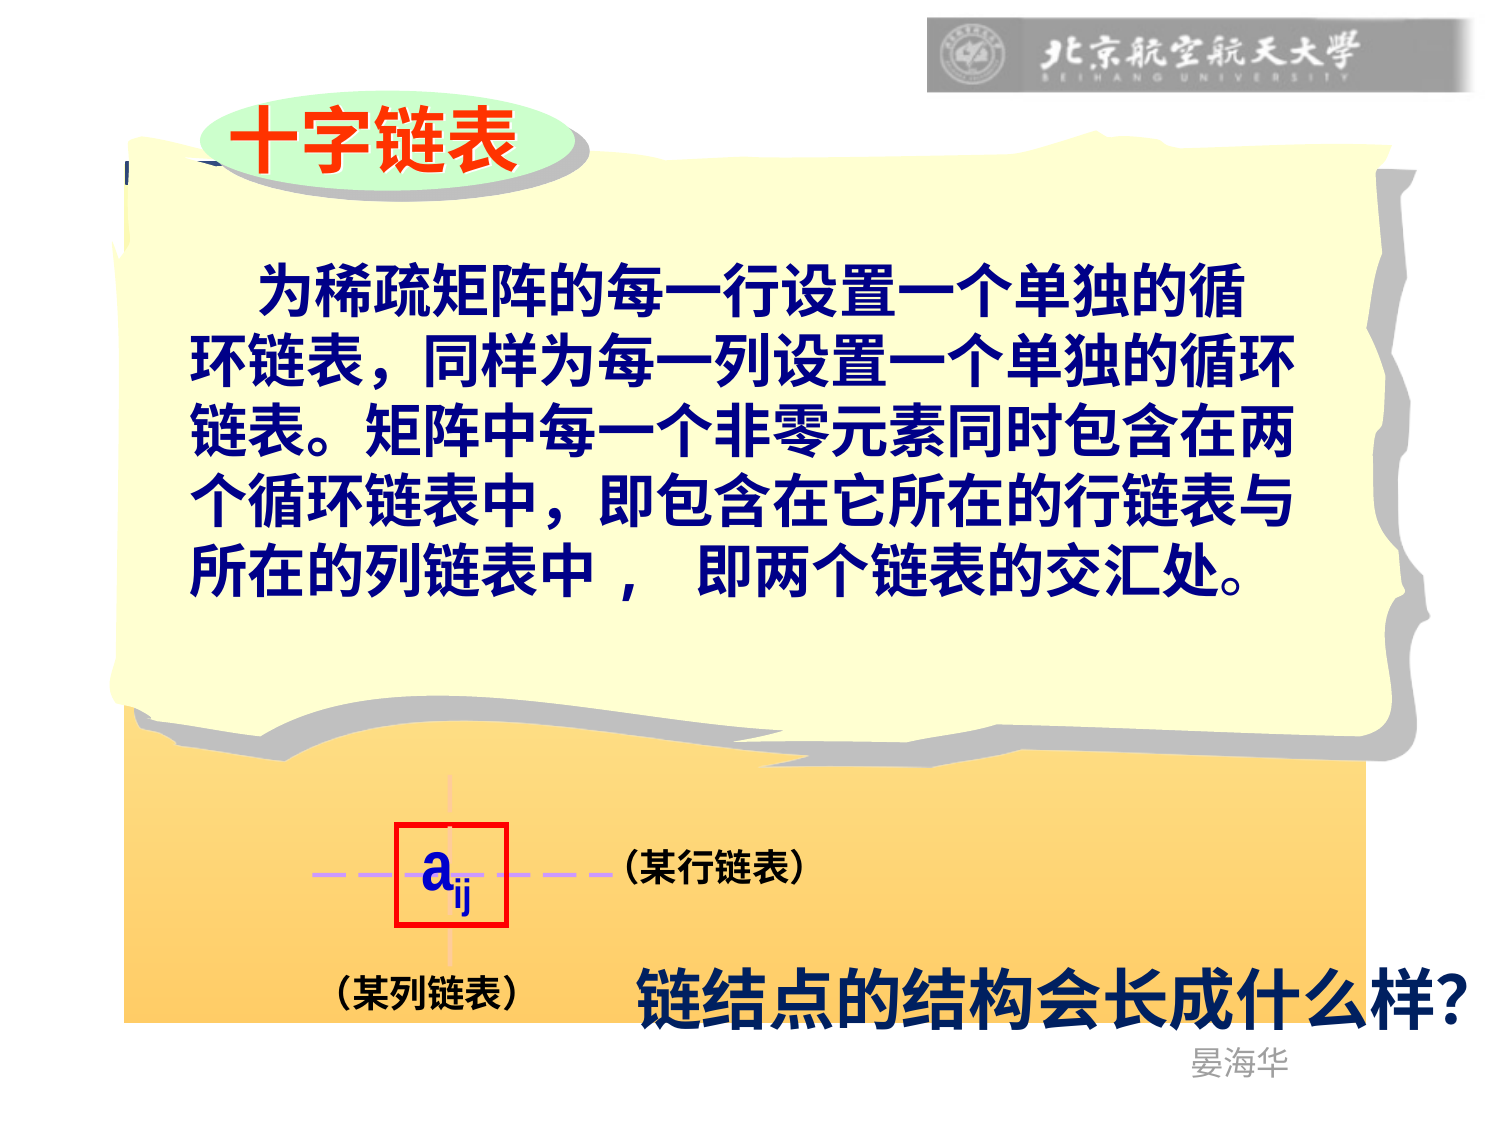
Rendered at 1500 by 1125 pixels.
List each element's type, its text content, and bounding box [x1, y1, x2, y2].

text_box 链结点的结构会长成什么样？ [620, 950, 1500, 1046]
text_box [199, 87, 638, 192]
picture [927, 0, 1500, 102]
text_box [102, 129, 1429, 751]
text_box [299, 774, 926, 1024]
